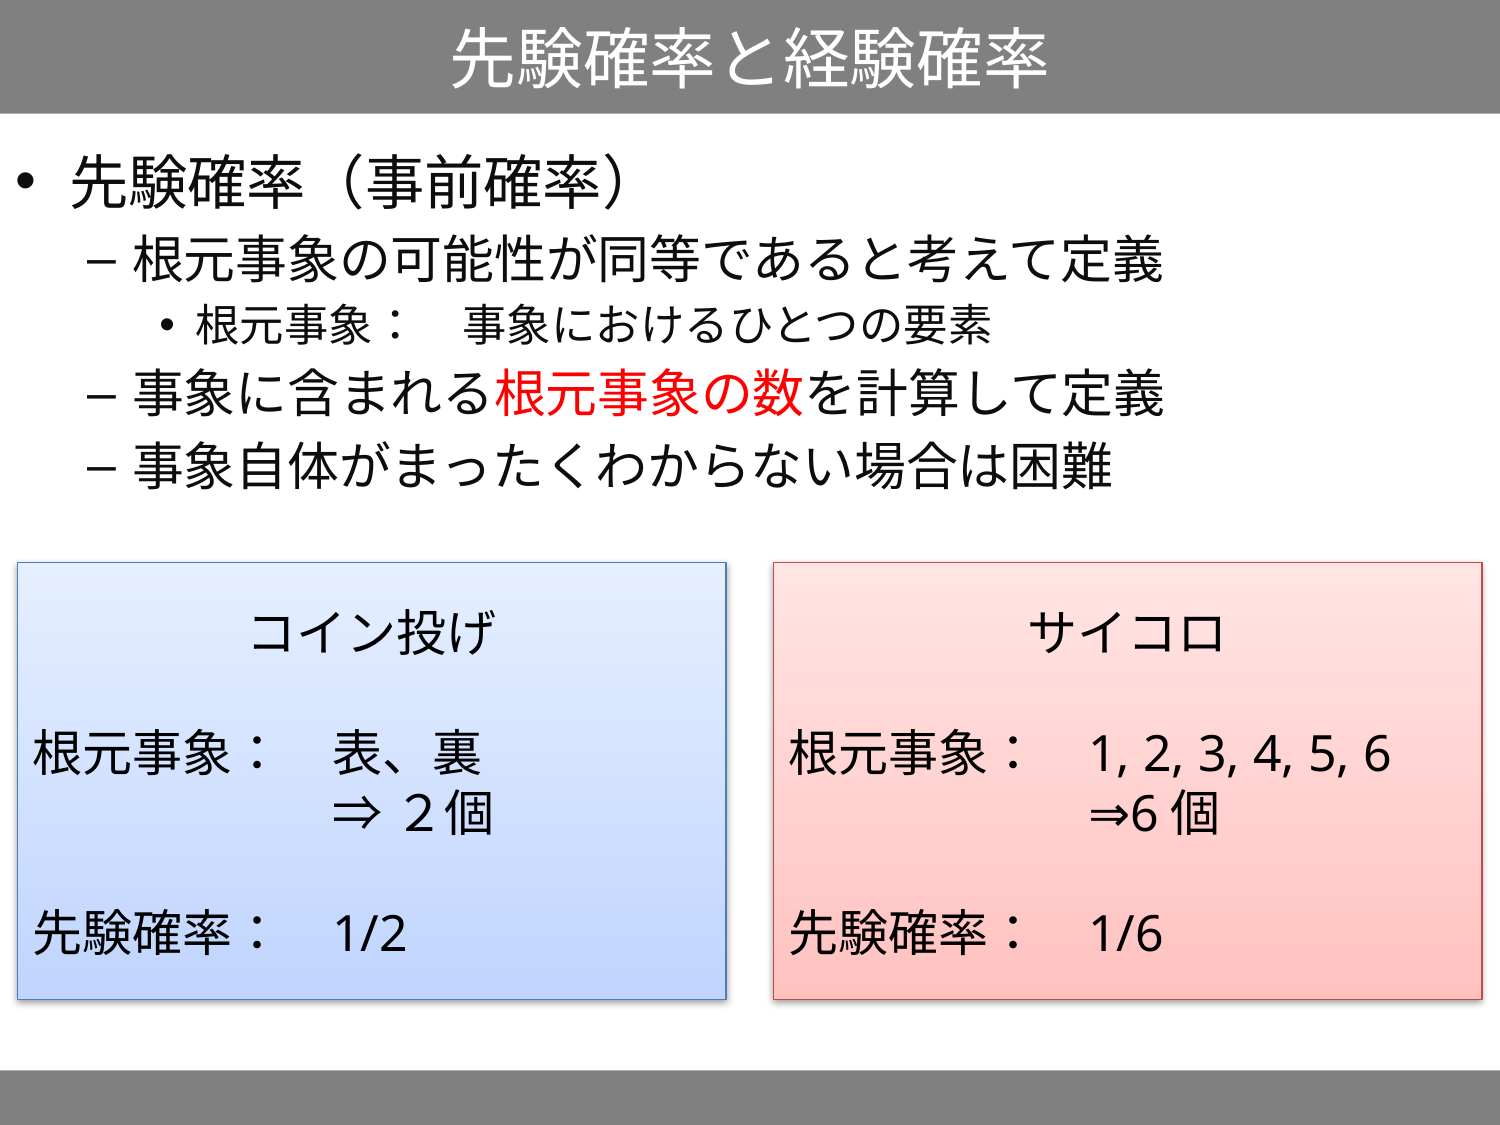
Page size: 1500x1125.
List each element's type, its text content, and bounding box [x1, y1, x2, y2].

text_box サイコロ 根元事象： 1, 2, 3, 4, 5, 6 ⇒6個 先験確率： 1/6 [773, 562, 1483, 1000]
text_box コイン投げ 根元事象： 表、裏 ⇒２個 先験確率： 1/2 [17, 562, 727, 1000]
list 先験確率（事前確率） 根元事象の可能性が同等であると考えて定義 根元事象： 事象におけるひとつの要素 事象に含まれる根元事象の数を計算して定義 事象自体がまったくわからない場合は困難 経験確率（客観確率） 試行の数を十分大きくしたときに 相対度数がある値に近づくならば 相対度数を確率として定義 試行： 同じ条件のもとで繰り返し実験を行うこと 試行できない場合や 事象がめったに起こらない場合は困難 [0, 137, 1500, 1071]
title 先験確率と経験確率 [0, 0, 1500, 114]
